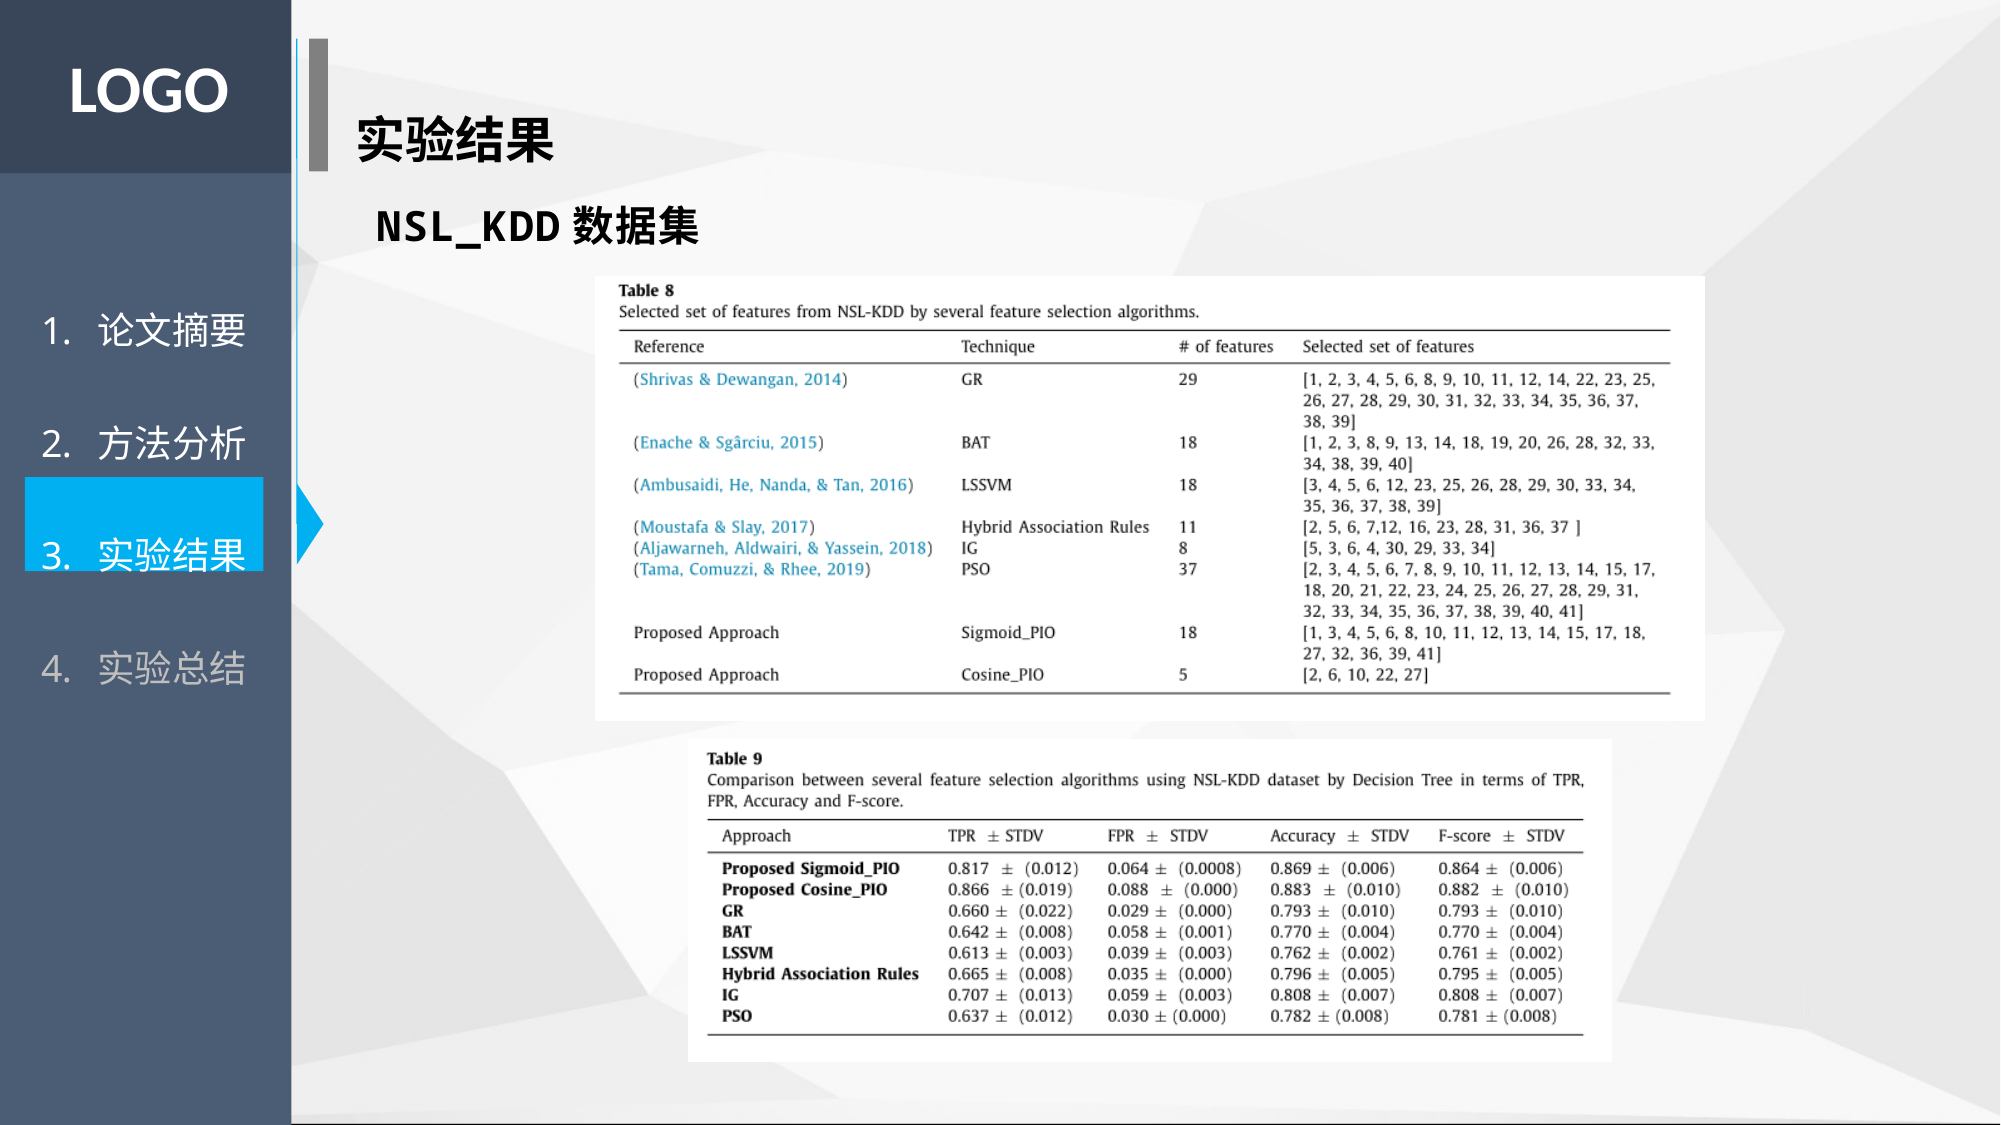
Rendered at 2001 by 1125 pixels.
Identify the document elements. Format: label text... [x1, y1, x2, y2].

text_box 论文摘要 方法分析 实验结果 实验总结 [26, 232, 263, 477]
text_box NSL_KDD数据集 [361, 192, 716, 258]
text_box 实验结果 [340, 101, 571, 177]
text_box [24, 477, 324, 572]
text_box LOGO [54, 38, 245, 134]
text_box 论文摘要 方法分析 实验结果 实验总结 [26, 572, 263, 698]
picture [292, 0, 2001, 1125]
text_box [308, 38, 329, 172]
